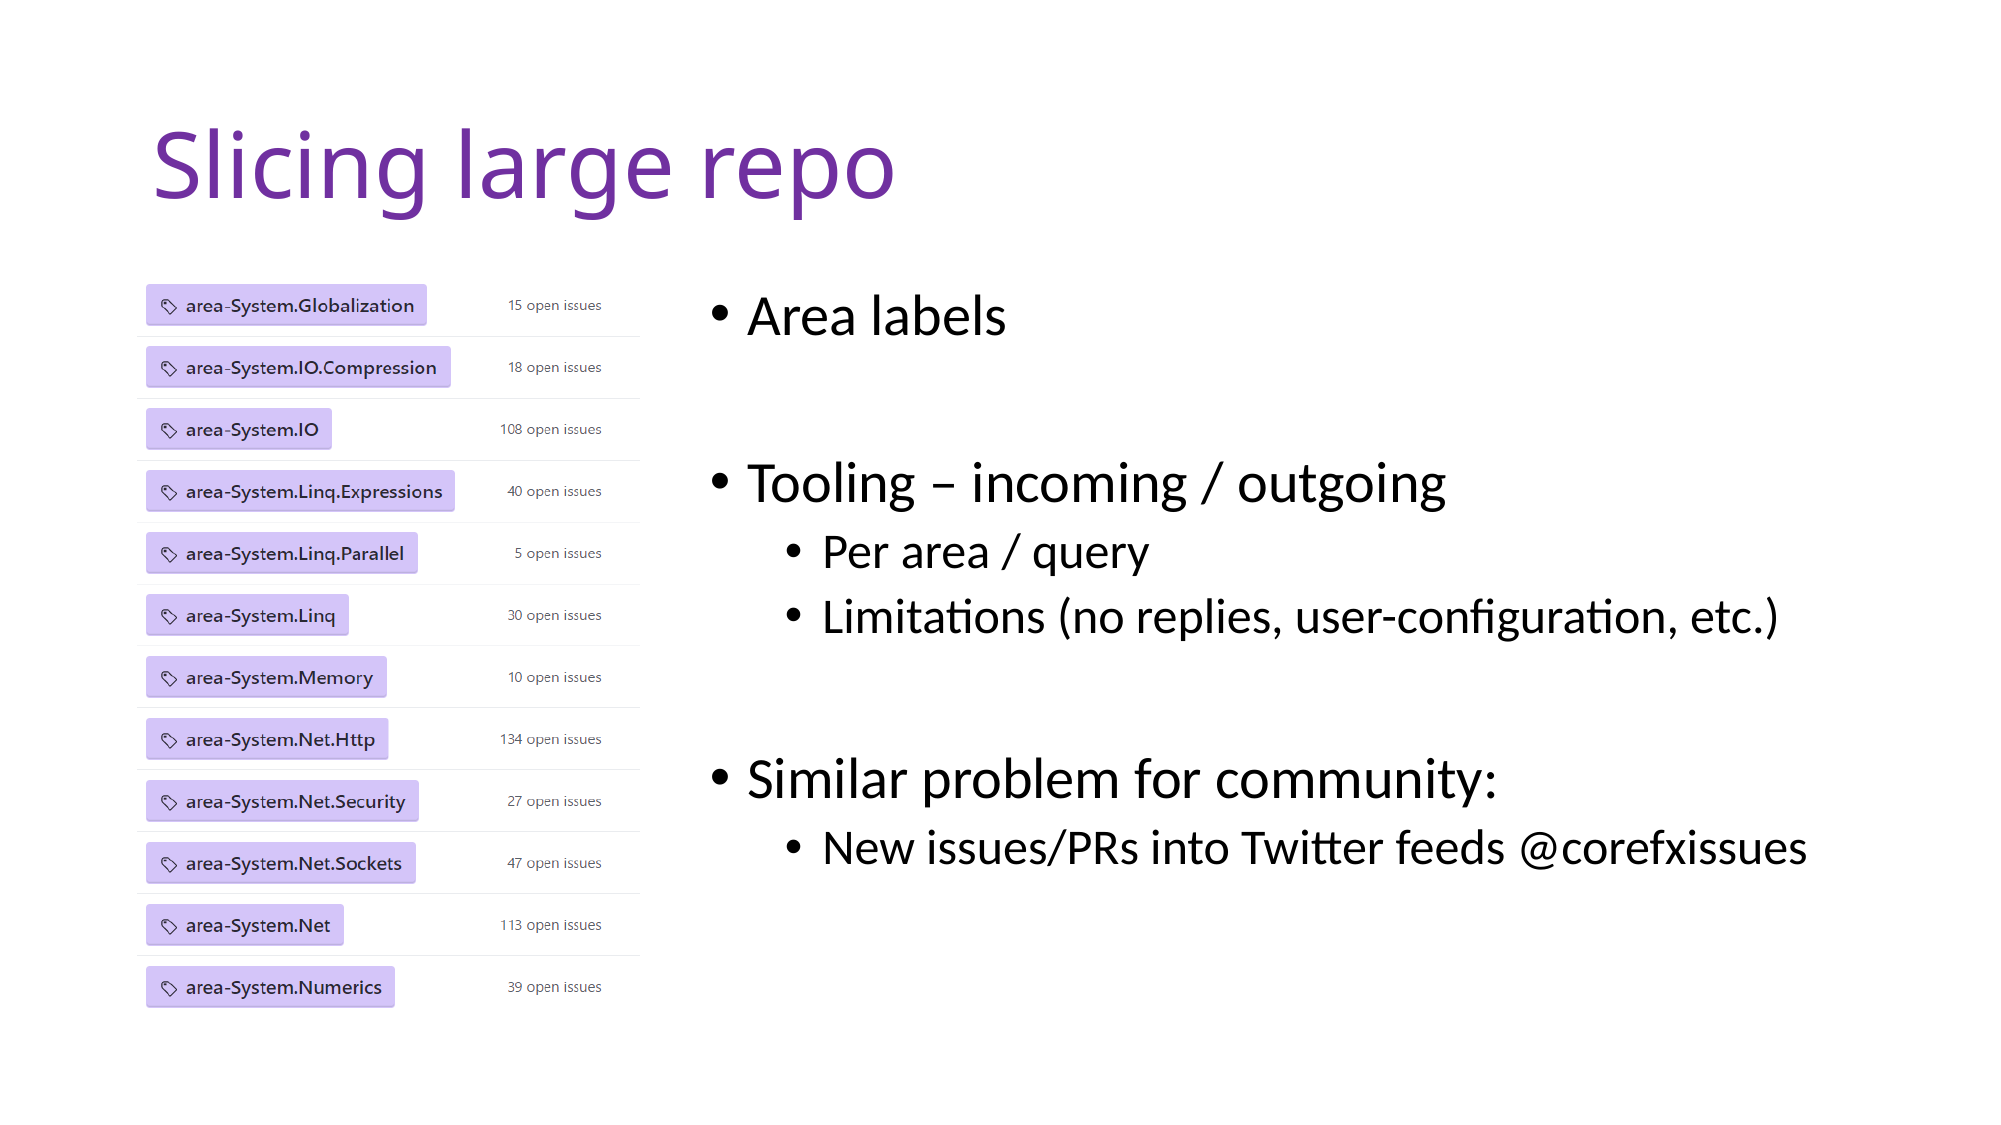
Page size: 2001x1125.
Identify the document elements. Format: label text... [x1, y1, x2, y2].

title Slicing large repo [137, 59, 1863, 278]
picture [137, 277, 640, 1014]
list Area labels Tooling – incoming / outgoing Per area / query Limitations (no replies, user-configuration, etc.) Similar problem for community: New issues/PRs into Twitter feeds @corefxissues [694, 277, 1863, 1014]
